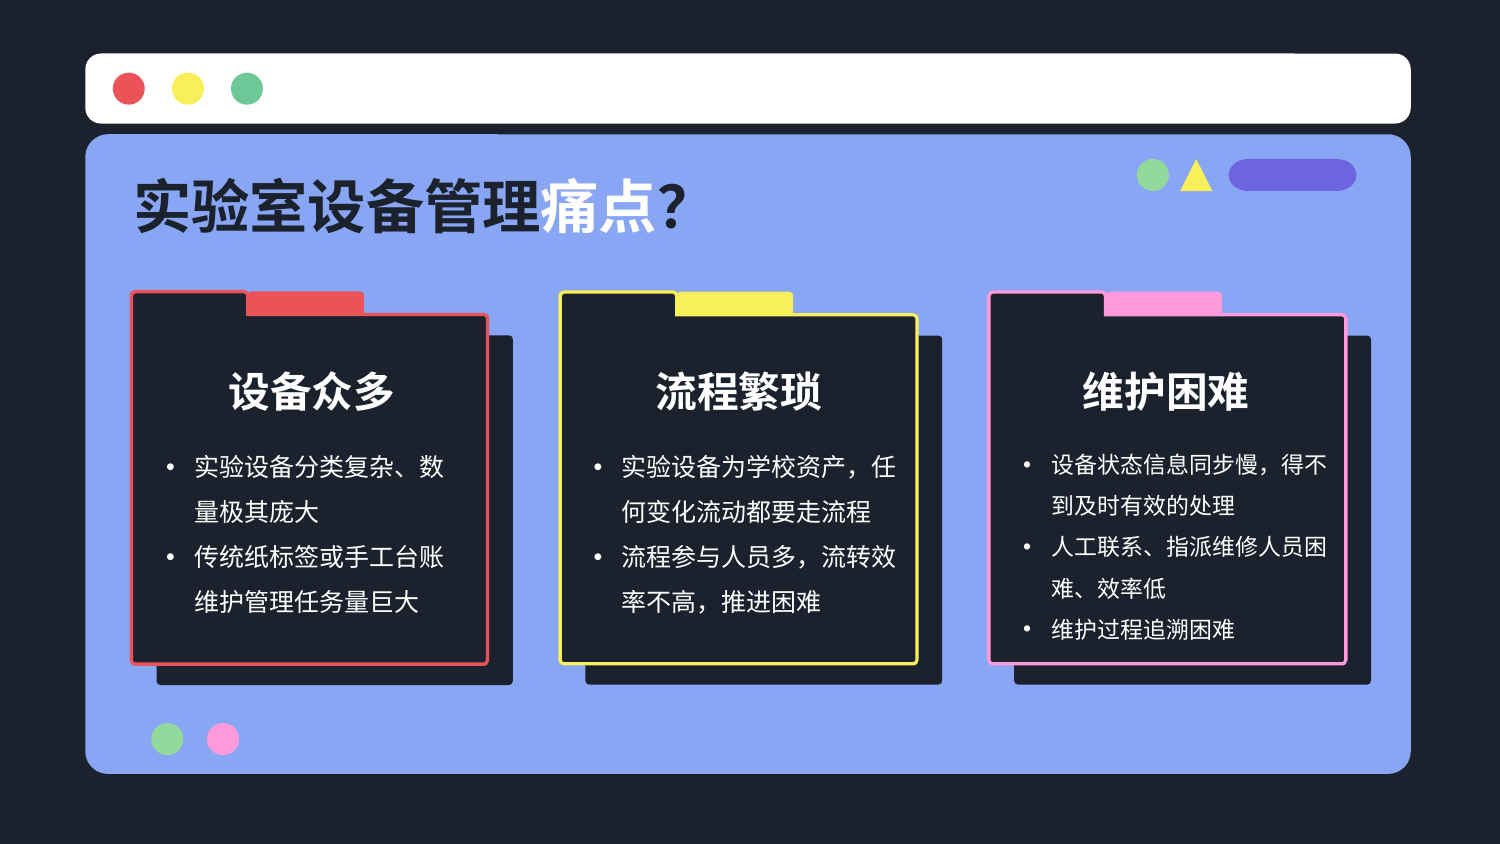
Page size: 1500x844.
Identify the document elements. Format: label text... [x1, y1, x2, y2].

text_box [558, 289, 943, 685]
title 实验室设备管理痛点？ [118, 158, 1382, 252]
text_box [986, 289, 1372, 685]
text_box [129, 289, 513, 686]
